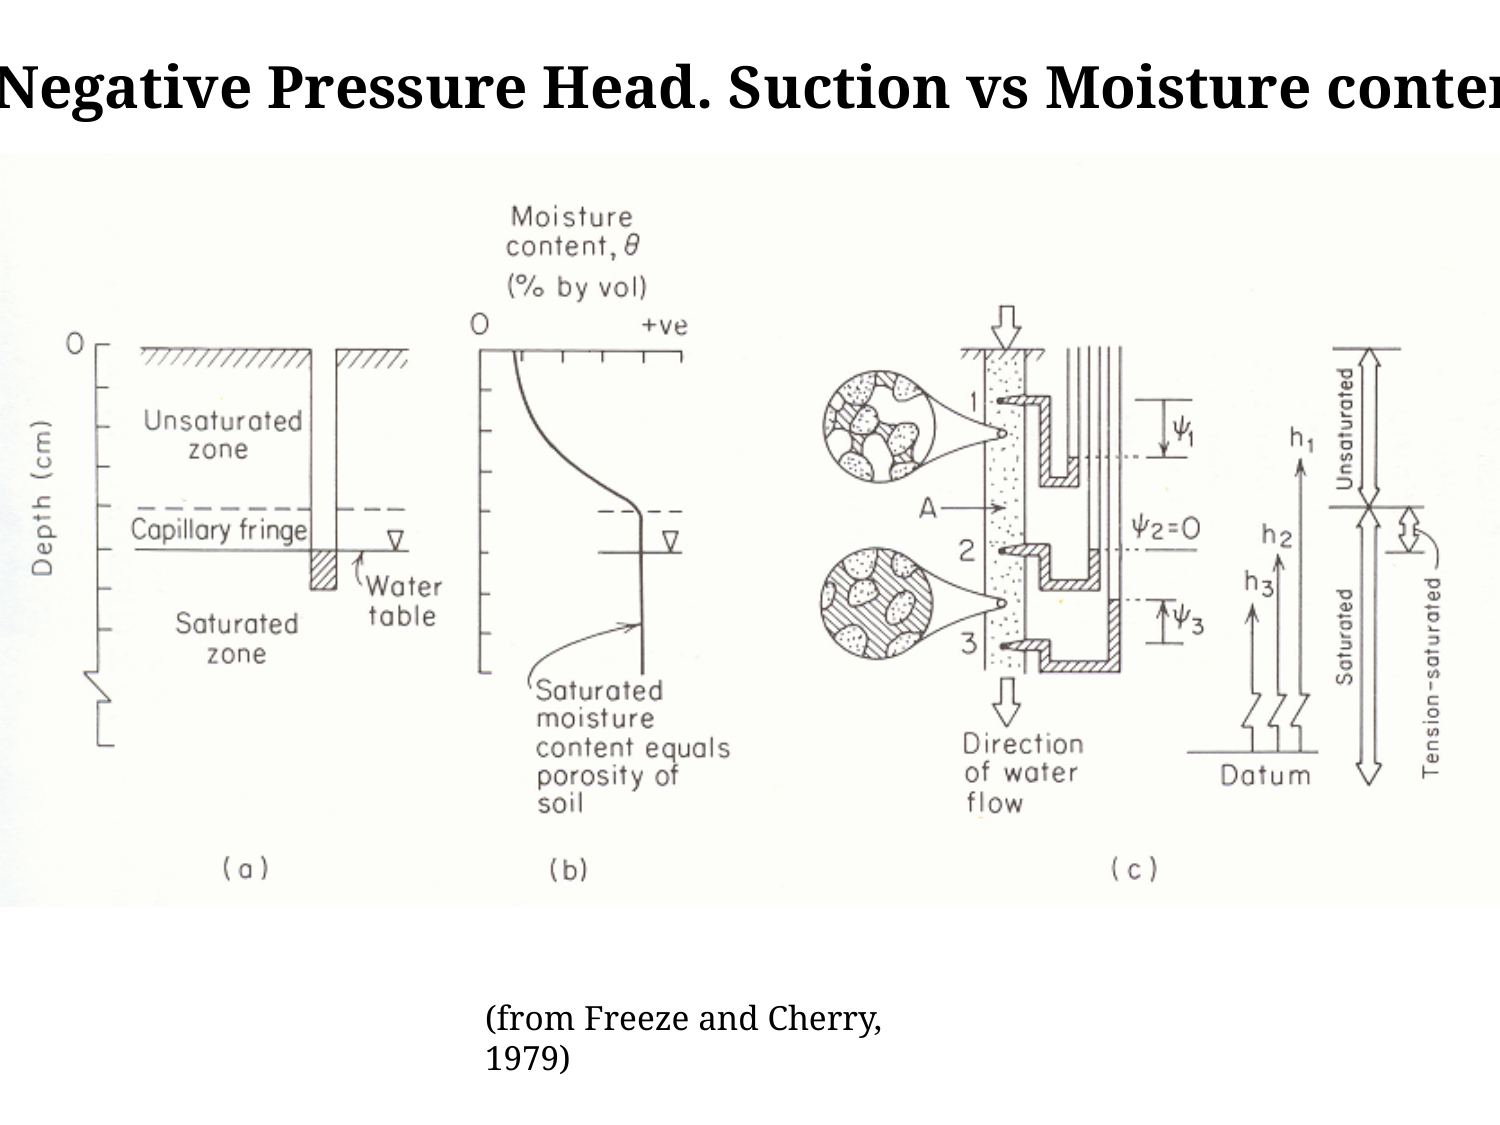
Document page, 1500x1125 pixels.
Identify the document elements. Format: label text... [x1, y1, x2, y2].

text_box Negative Pressure Head. Suction vs Moisture content [0, 43, 1500, 128]
text_box (from Freeze and Cherry, 1979) [470, 989, 930, 1085]
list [0, 153, 1500, 907]
